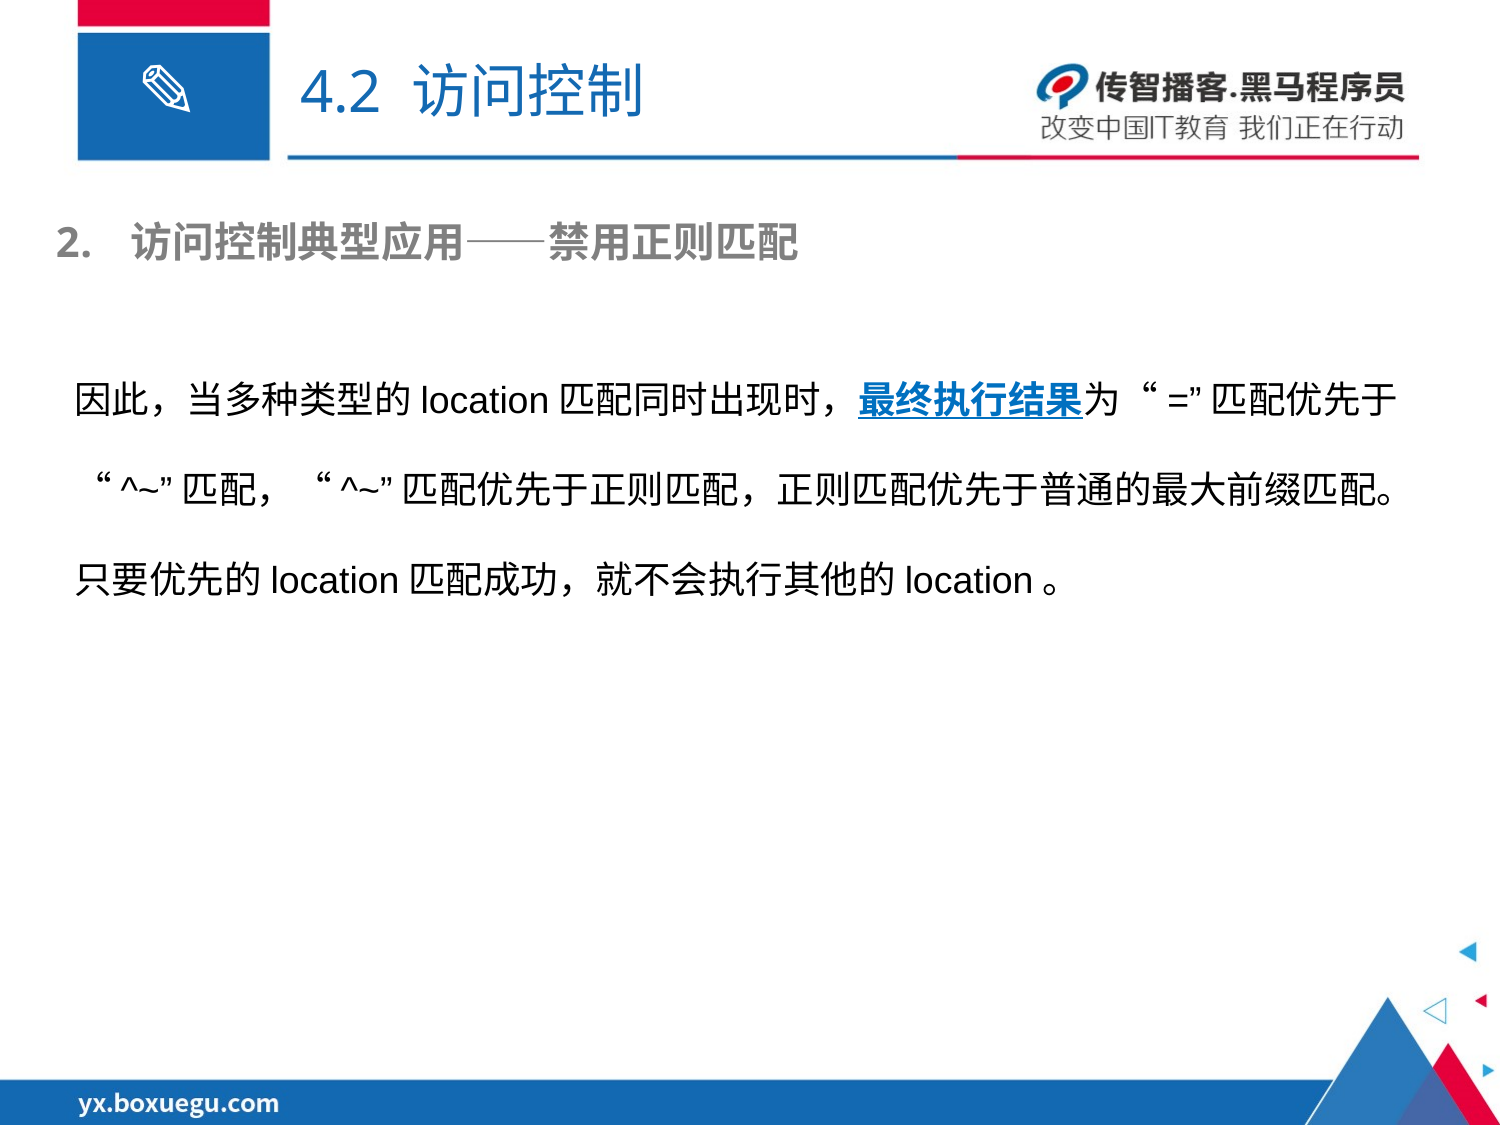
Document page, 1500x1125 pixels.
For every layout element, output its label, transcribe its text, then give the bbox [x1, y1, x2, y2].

text_box 访问控制典型应用——禁用正则匹配 [41, 208, 1424, 274]
title 4.2 访问控制 [285, 25, 1137, 153]
text_box 因此，当多种类型的location匹配同时出现时，最终执行结果为“=”匹配优先于“^~”匹配，“^~”匹配优先于正则匹配，正则匹配优先于普通的最大前缀匹配。只要优先的location匹配成功，就不会执行其他的location。 [59, 323, 1438, 609]
picture [0, 0, 1500, 1125]
